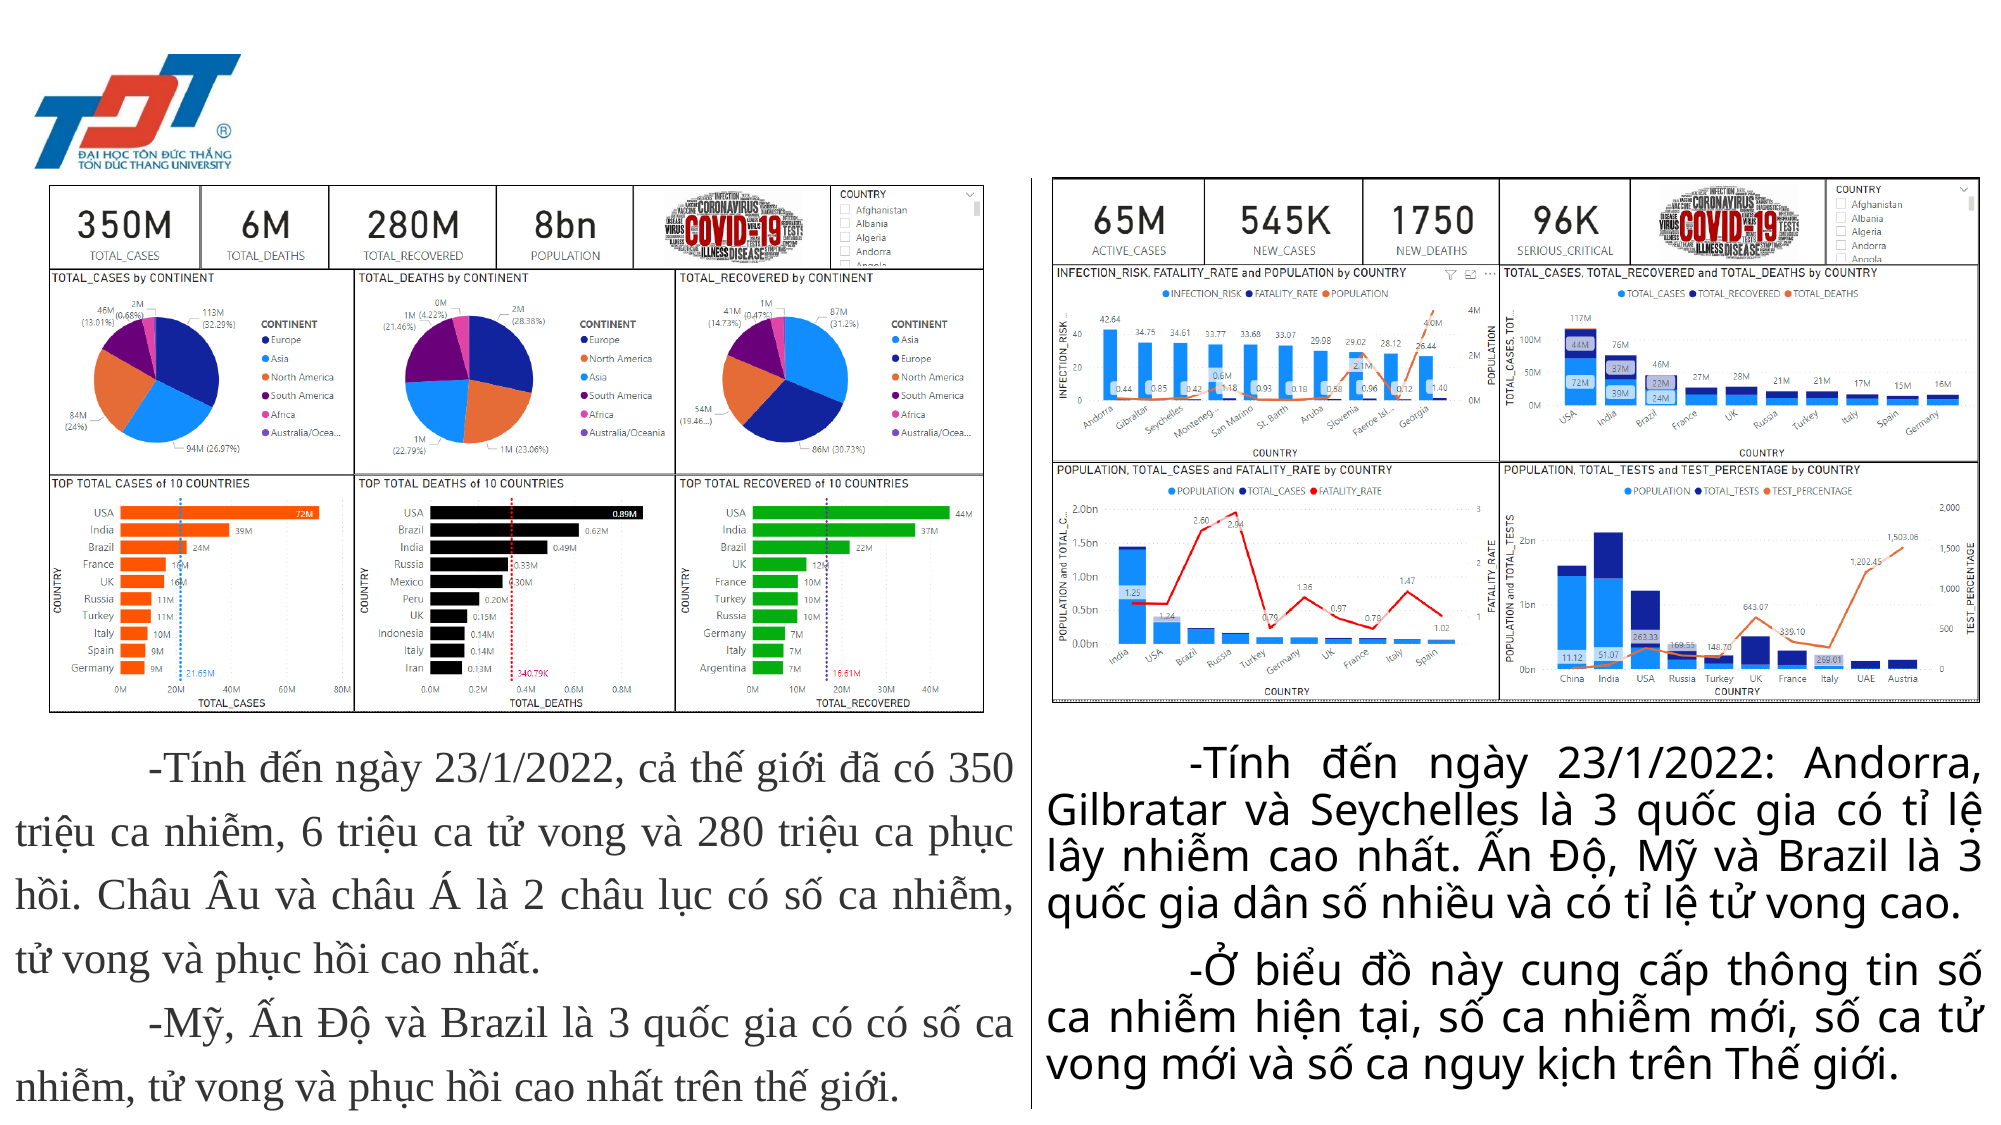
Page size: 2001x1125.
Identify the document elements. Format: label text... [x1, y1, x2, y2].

list -Tính đến ngày 23/1/2022, cả thế giới đã có 350 triệu ca nhiễm, 6 triệu ca tử vong và 280 triệu ca phục hồi. Châu Âu và châu Á là 2 châu lục có số ca nhiễm, tử vong và phục hồi cao nhất. -Mỹ, Ấn Độ và Brazil là 3 quốc gia có có số ca nhiễm, tử vong và phục hồi cao nhất trên thế giới. [0, 719, 1031, 1125]
picture [1052, 177, 1979, 702]
picture [34, 54, 241, 169]
picture [49, 185, 983, 712]
text_box -Tính đến ngày 23/1/2022: Andorra, Gilbratar và Seychelles là 3 quốc gia có tỉ lệ lây nhiễm cao nhất. Ấn Độ, Mỹ và Brazil là 3 quốc gia dân số nhiều và có tỉ lệ tử vong cao. -Ở biểu đồ này cung cấp thông tin số ca nhiễm hiện tại, số ca nhiễm mới, số ca tử vong mới và số ca nguy kịch trên Thế giới. [1031, 733, 2000, 1125]
